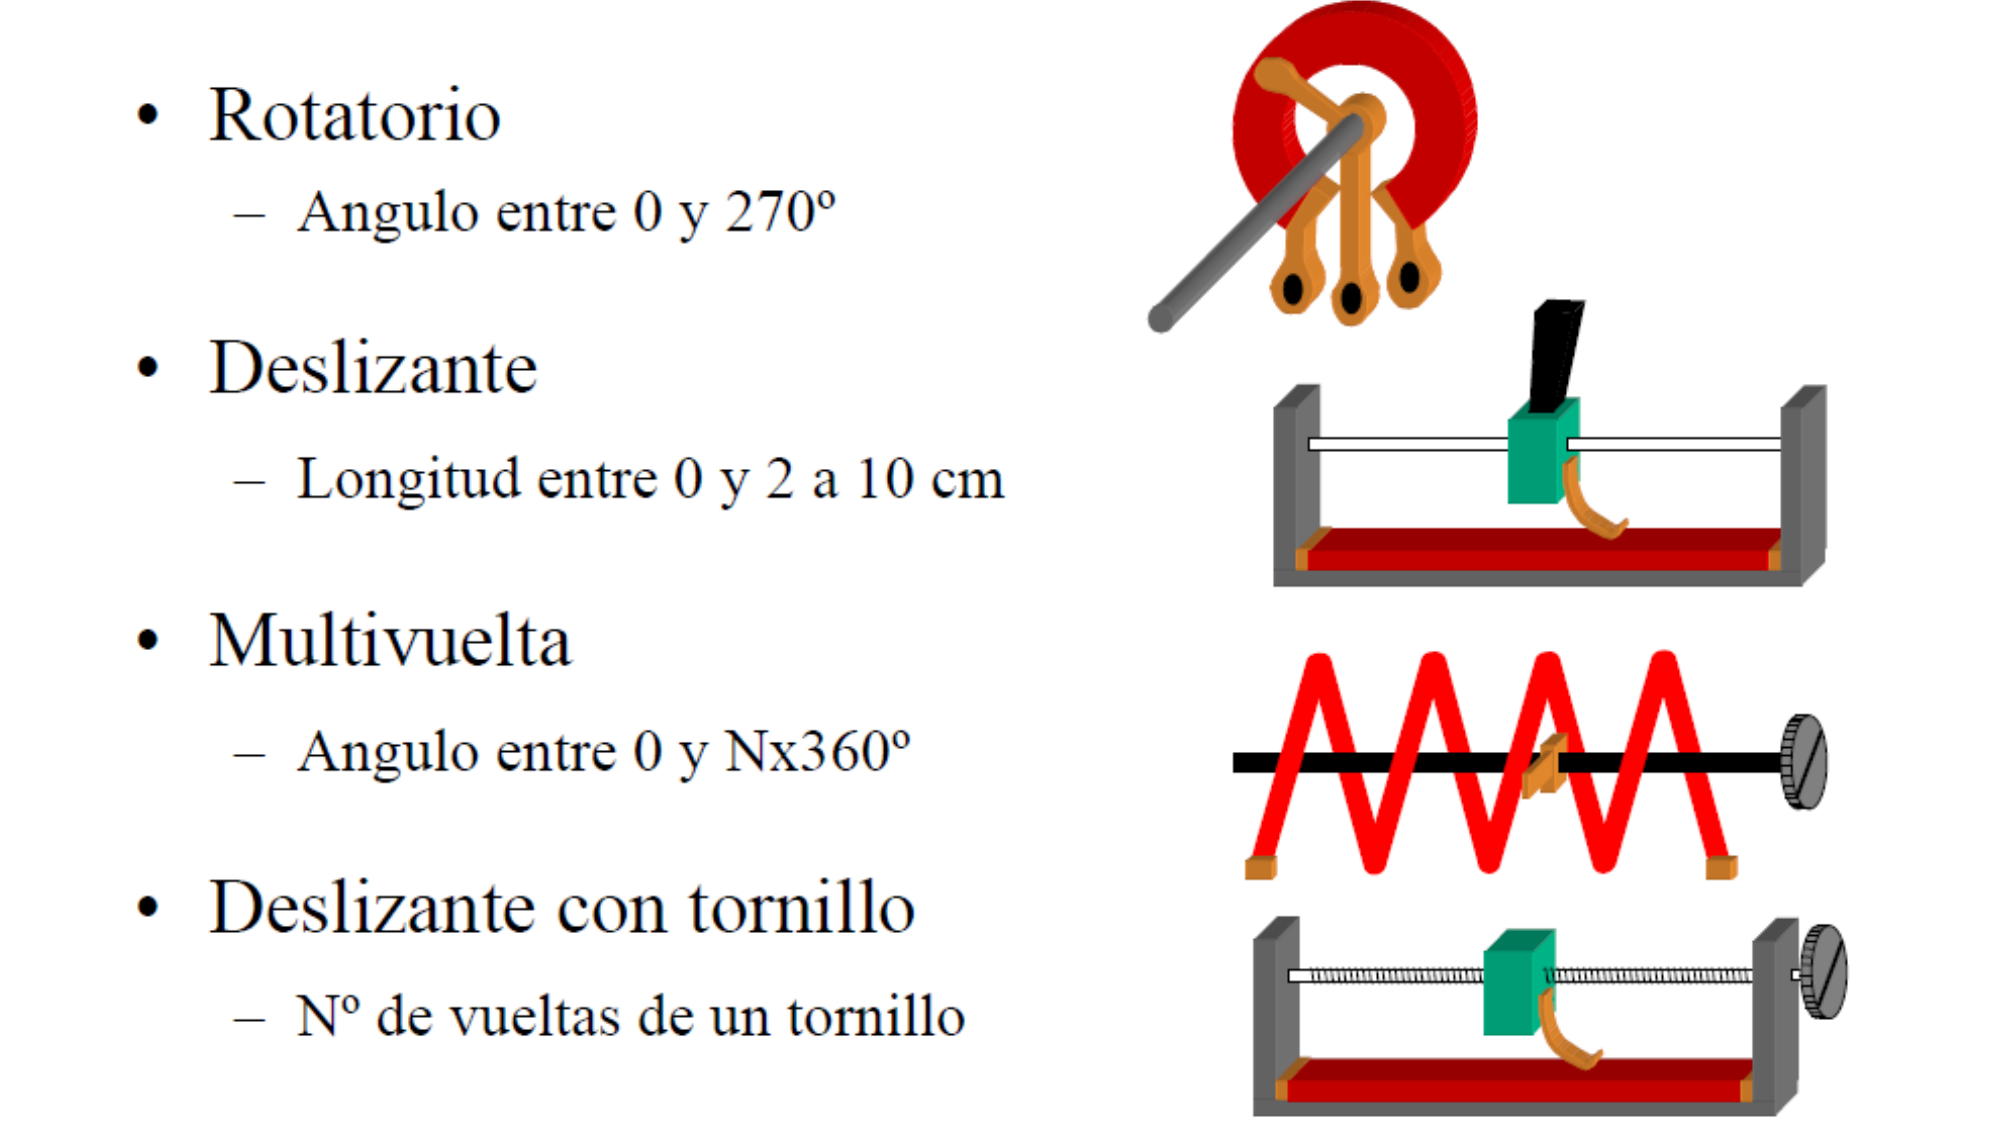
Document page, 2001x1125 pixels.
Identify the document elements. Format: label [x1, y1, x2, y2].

picture [116, 0, 1858, 1125]
